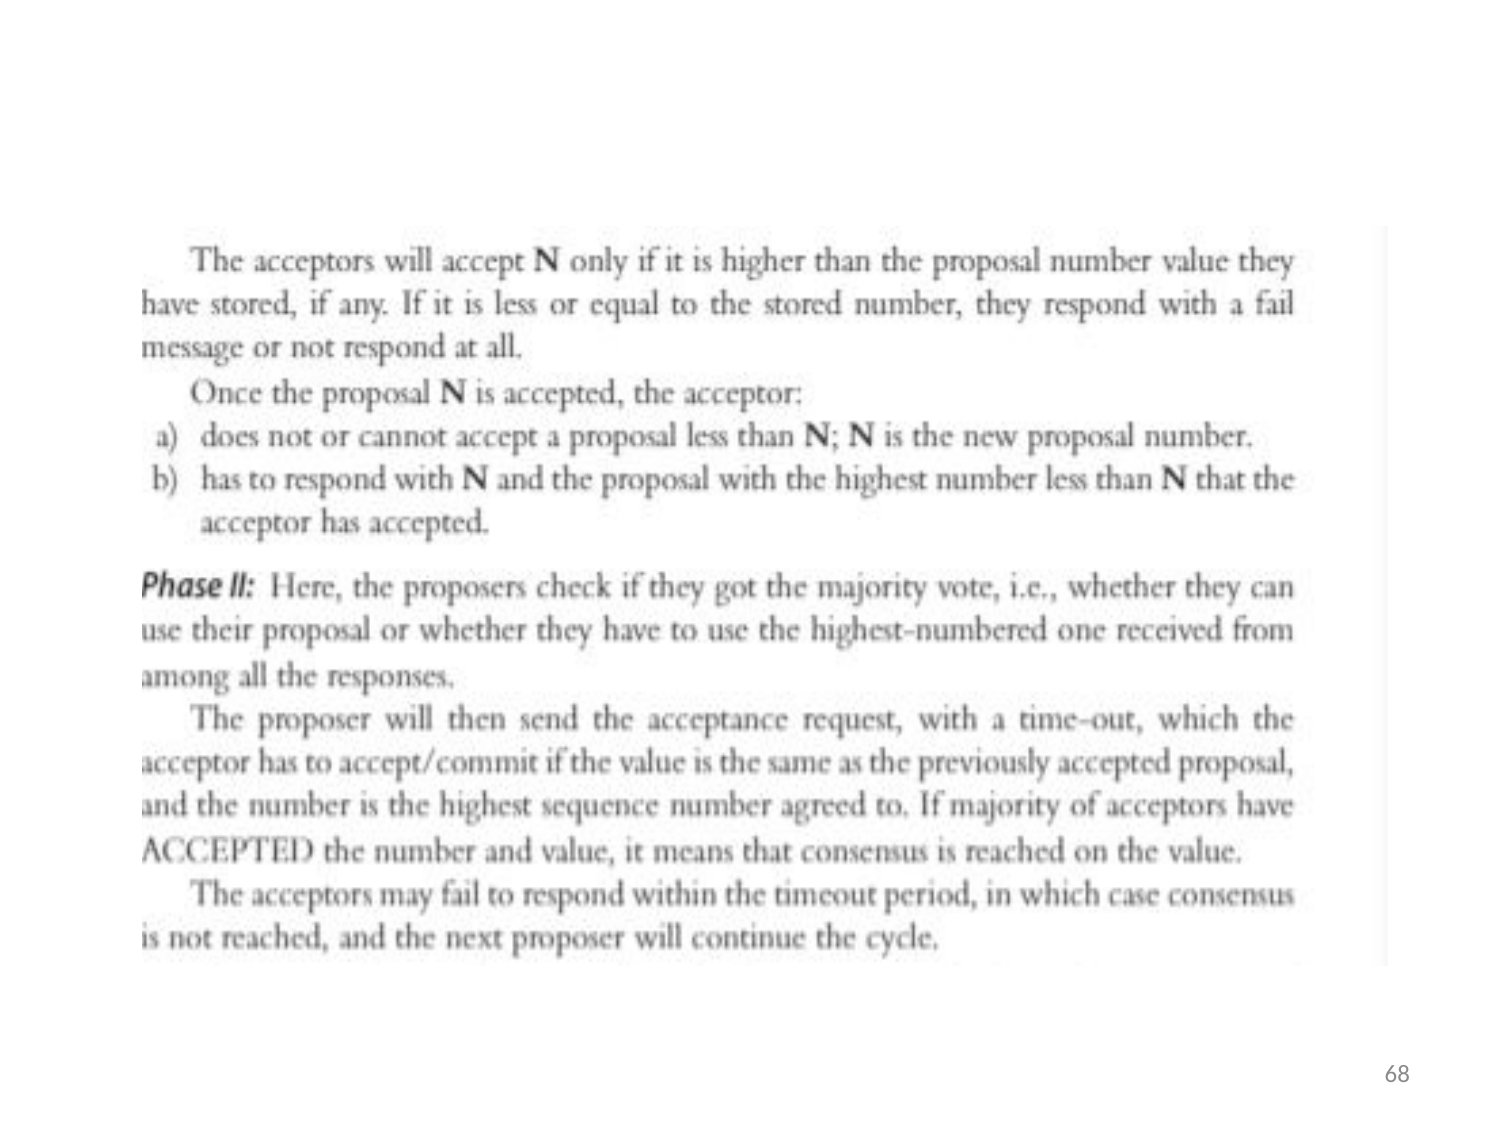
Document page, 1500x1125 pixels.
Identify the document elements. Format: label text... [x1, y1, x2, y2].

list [142, 226, 1388, 967]
slide_number 68 [1074, 1042, 1425, 1103]
